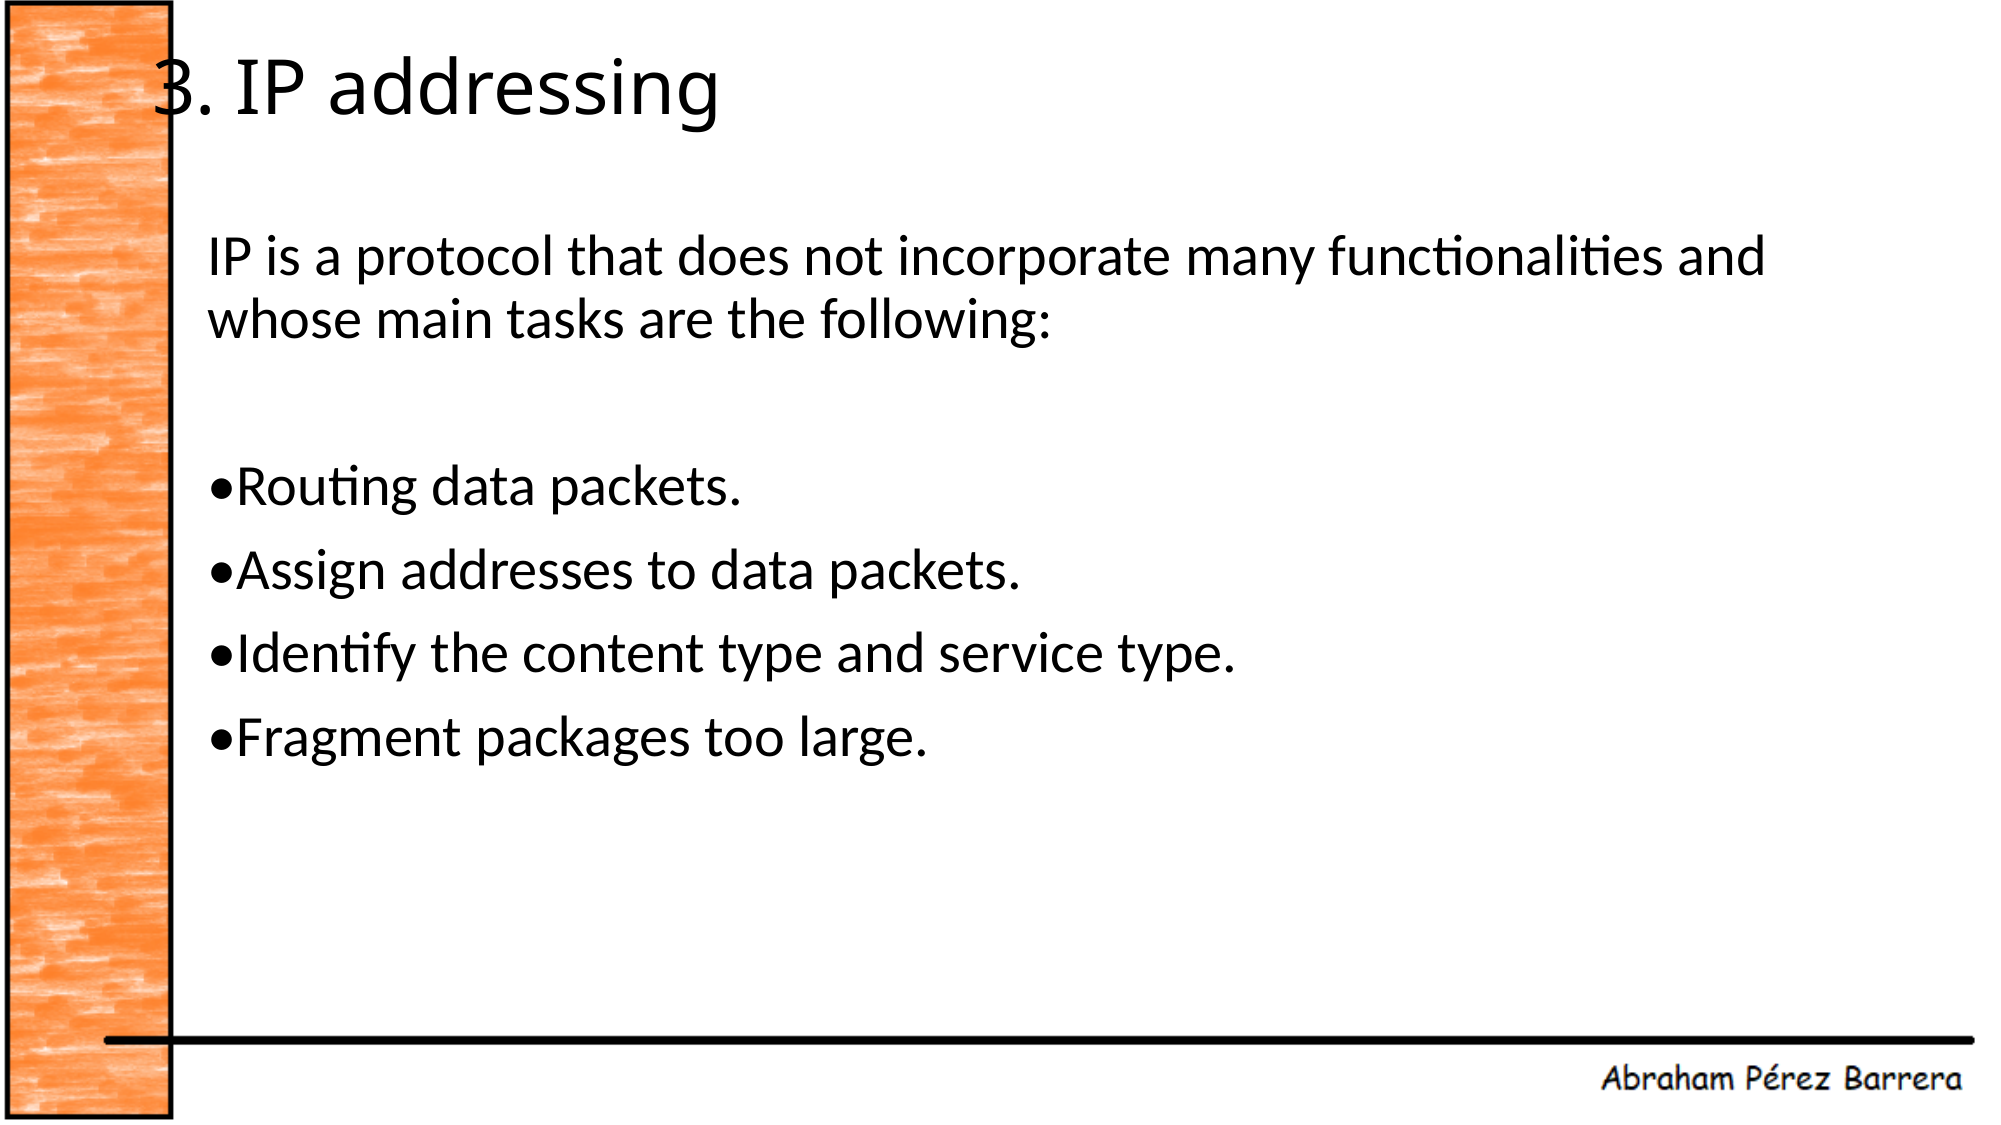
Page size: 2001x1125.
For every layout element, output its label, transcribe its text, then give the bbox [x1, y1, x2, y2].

list IP is a protocol that does not incorporate many functionalities and whose main tasks are the following: •Routing data packets. •Assign addresses to data packets. •Identify the content type and service type. •Fragment packages too large. [192, 217, 1863, 1083]
title 3. IP addressing [137, 41, 1863, 139]
picture [0, 0, 2001, 1125]
